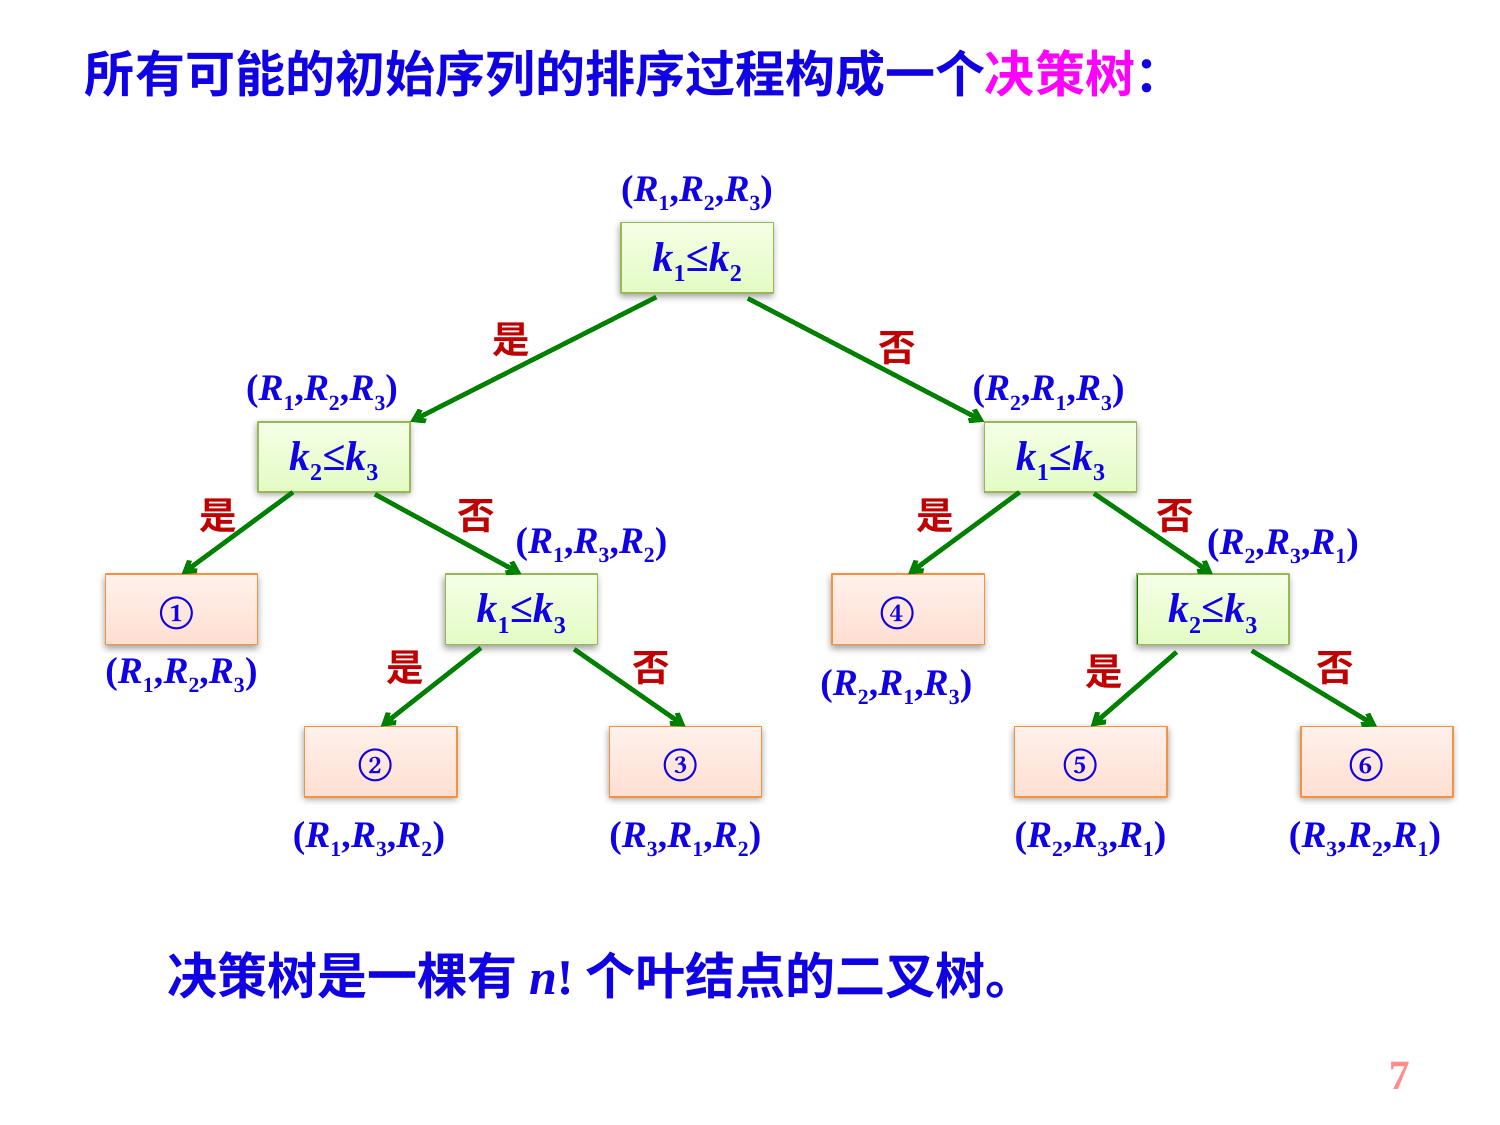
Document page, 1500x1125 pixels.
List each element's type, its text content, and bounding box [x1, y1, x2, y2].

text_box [105, 163, 1466, 856]
slide_number 7 [1074, 1042, 1425, 1103]
text_box 所有可能的初始序列的排序过程构成一个决策树： [70, 35, 1289, 110]
text_box 决策树是一棵有n!个叶结点的二叉树。 [152, 937, 1149, 1013]
